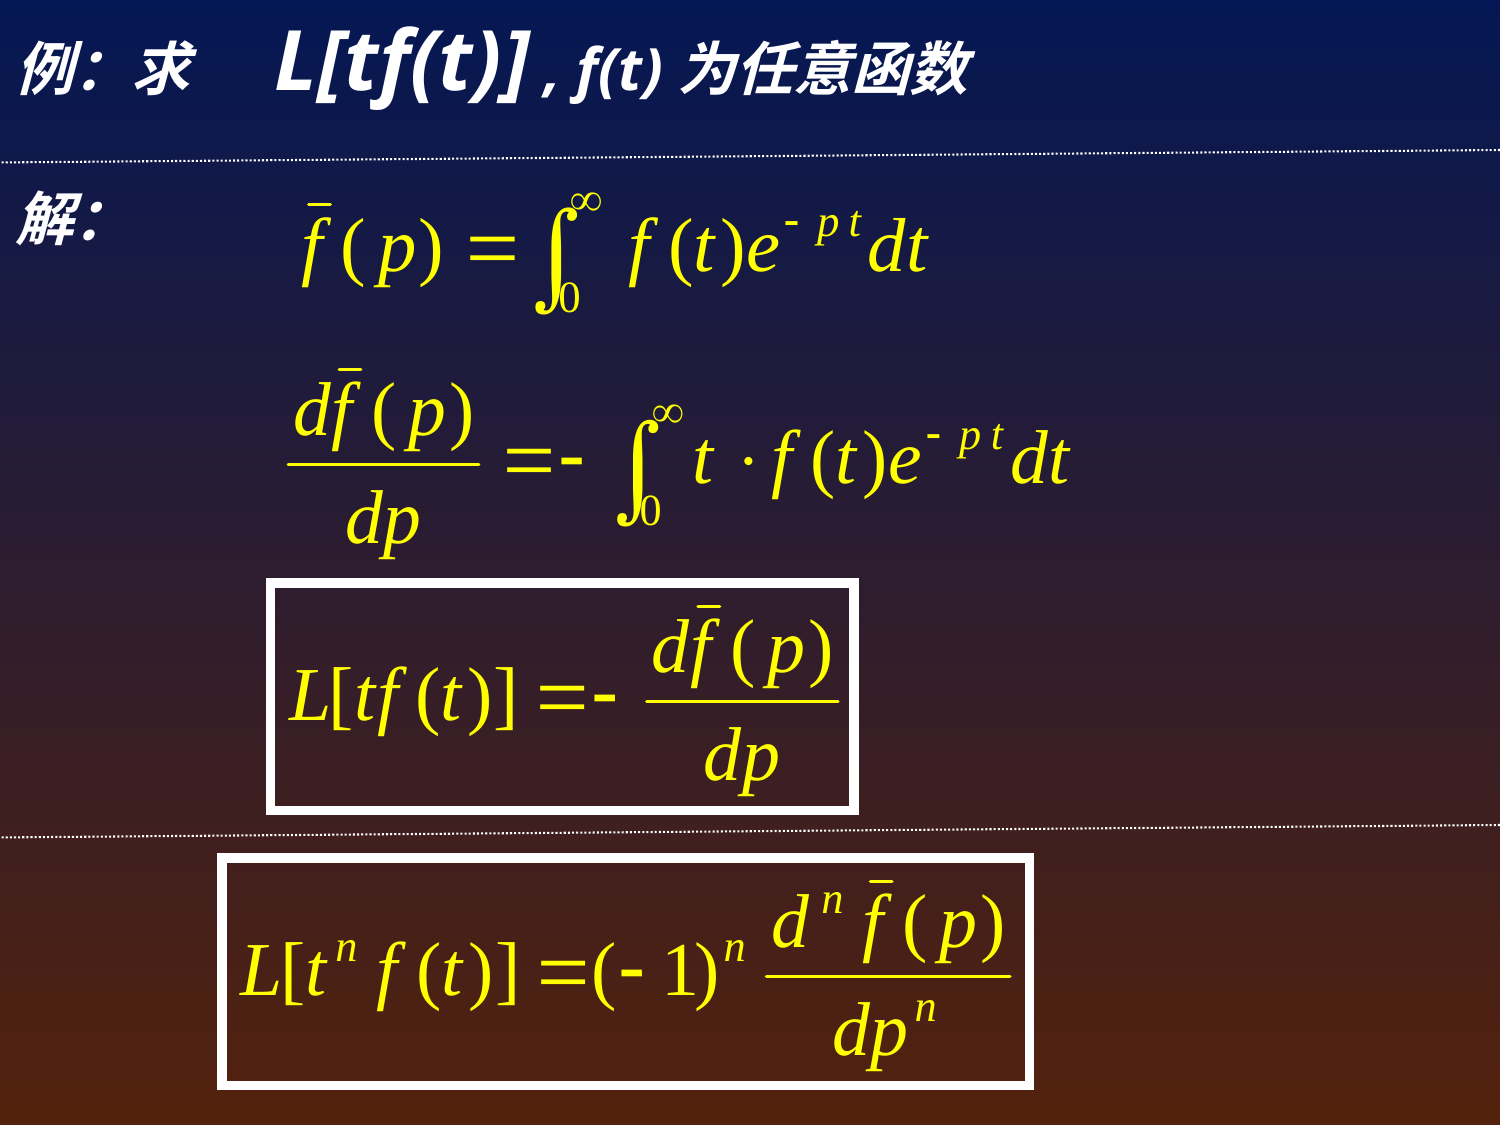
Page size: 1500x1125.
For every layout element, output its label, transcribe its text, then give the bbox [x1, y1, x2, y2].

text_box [274, 162, 939, 338]
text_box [274, 587, 850, 806]
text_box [275, 349, 1086, 569]
text_box 解： [0, 174, 175, 261]
text_box 例：求 L[tf(t)] , f(t)为任意函数 [0, 0, 1013, 116]
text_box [226, 862, 1025, 1081]
